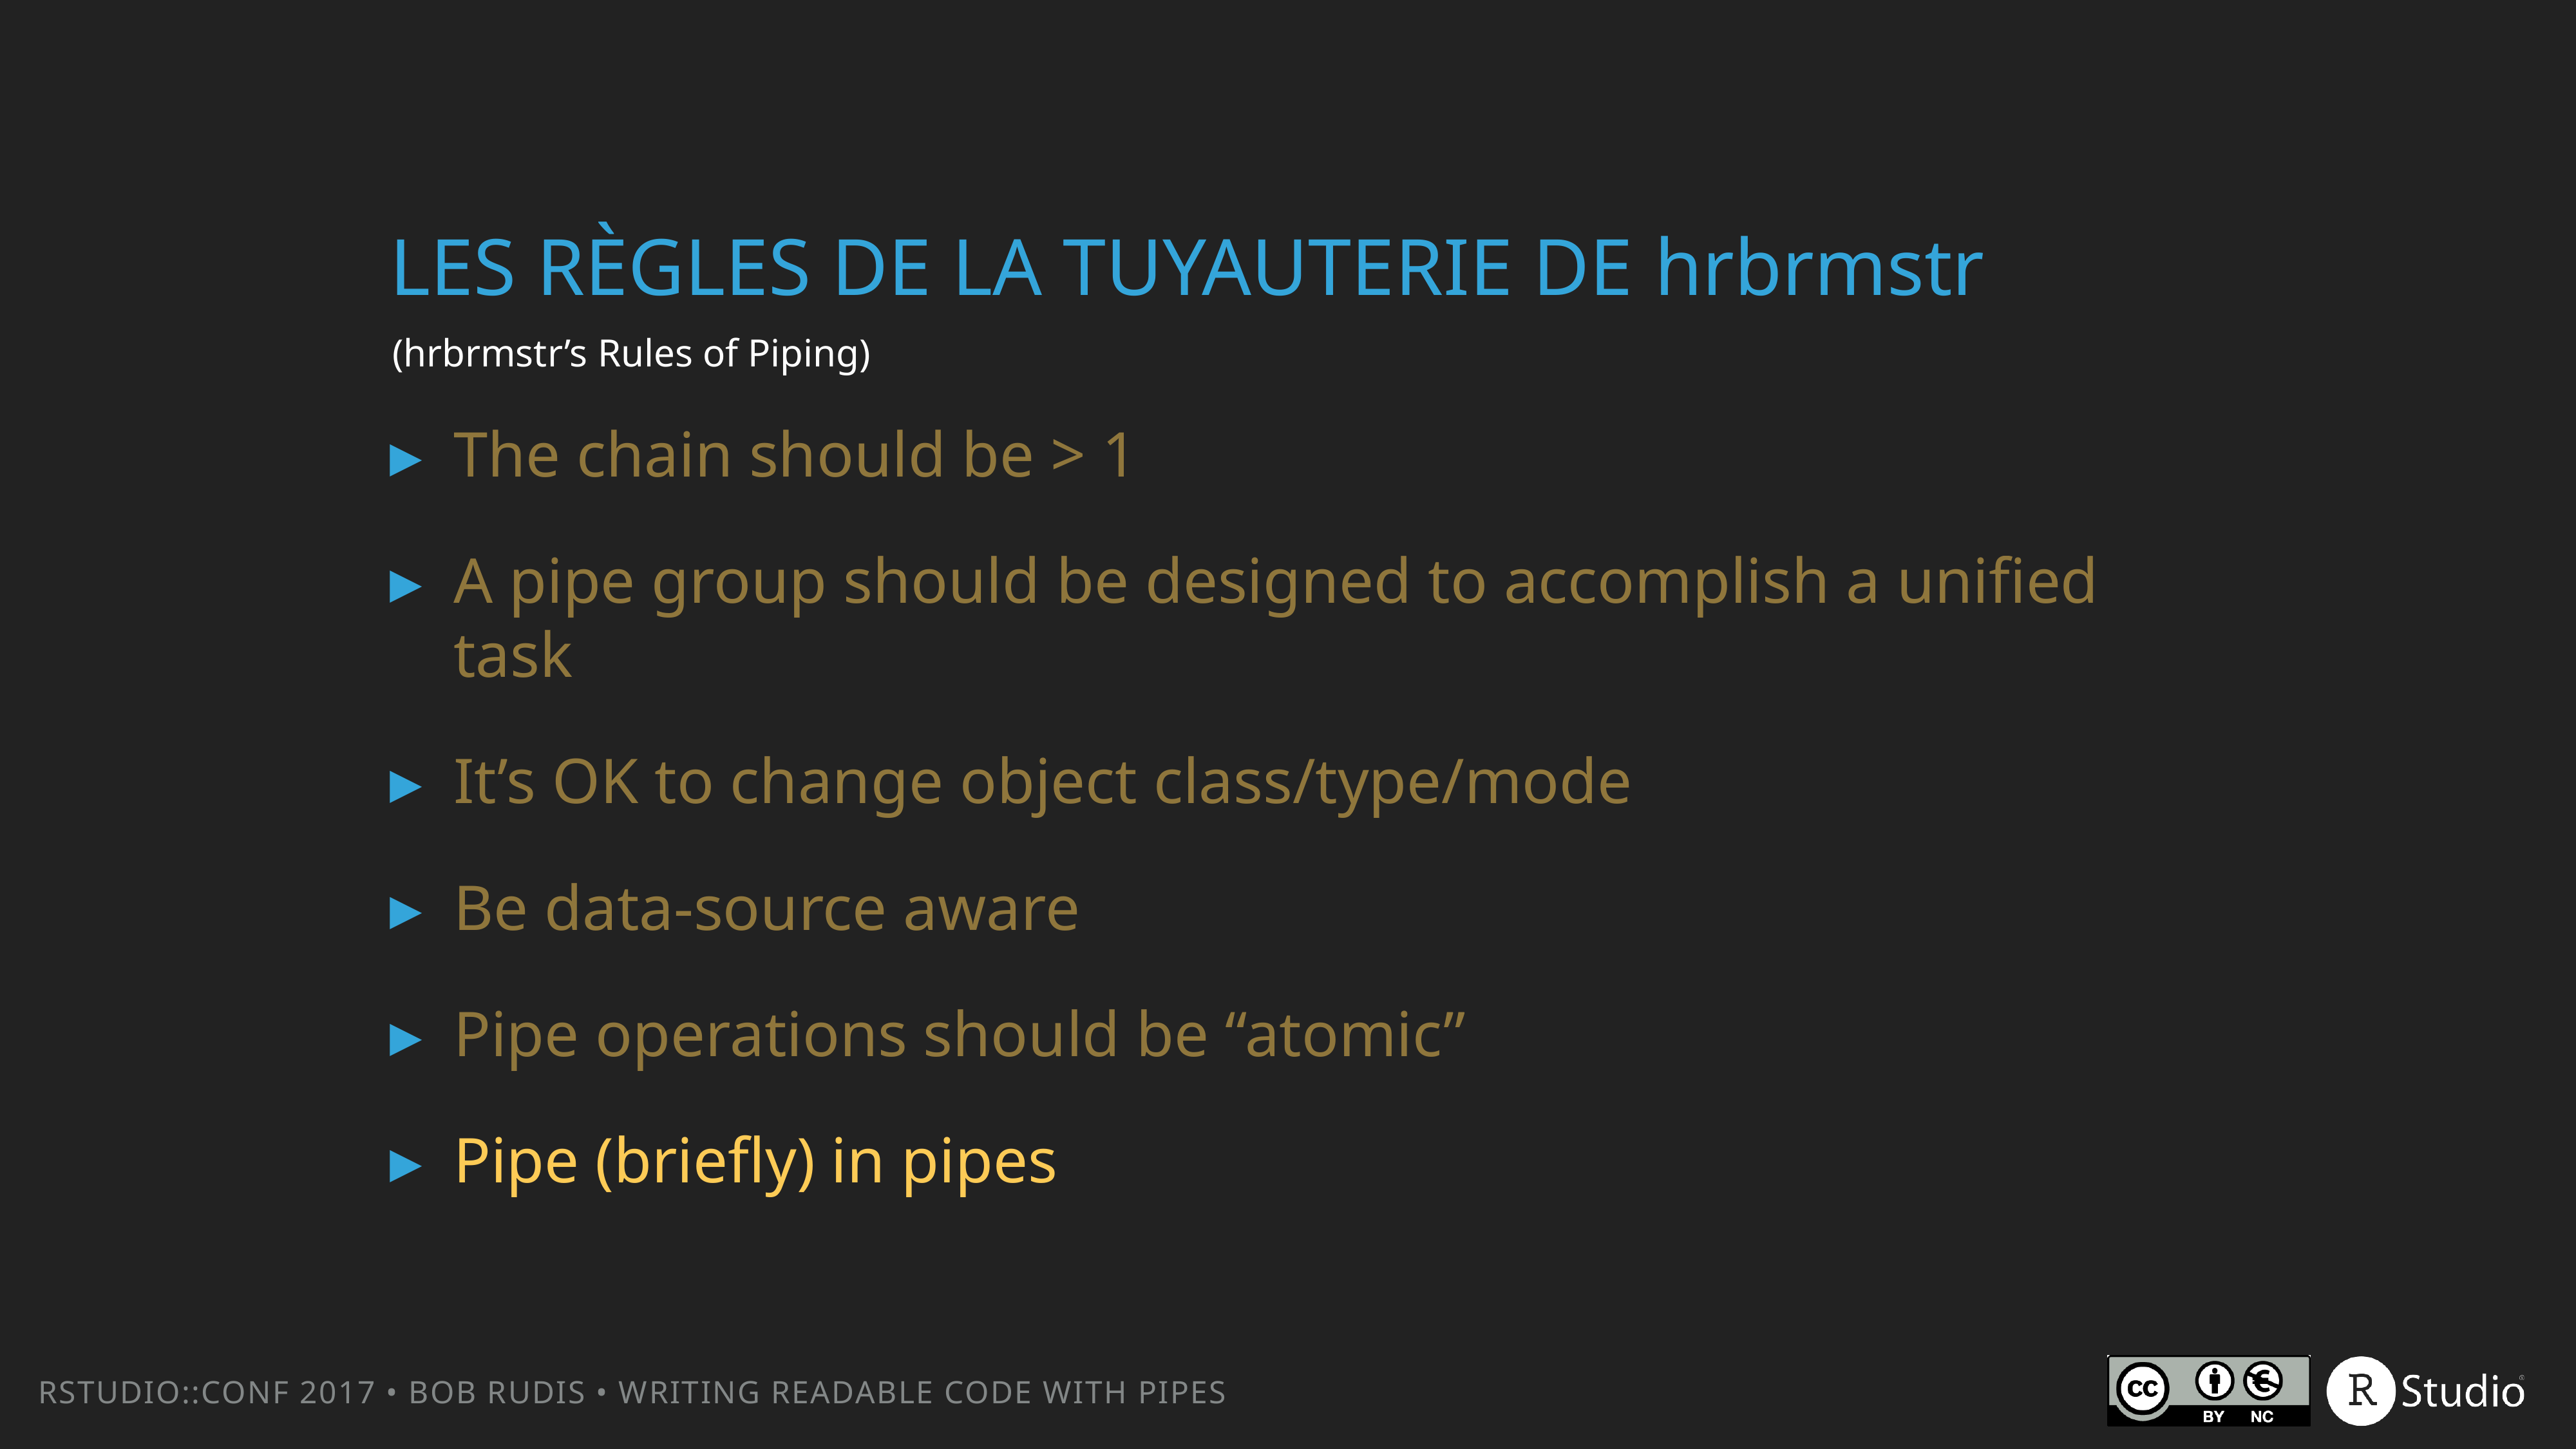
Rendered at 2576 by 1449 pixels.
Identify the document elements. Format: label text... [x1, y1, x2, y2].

text_box (hrbrmstr’s Rules of Piping) [384, 321, 878, 382]
picture [2107, 1355, 2311, 1426]
list The chain should be > 1 A pipe group should be designed to accomplish a unified task It’s OK to change object class/type/mode Be data-source aware Pipe operations should be “atomic” Pipe (briefly) in pipes [382, 407, 2194, 1316]
picture [2324, 1355, 2526, 1426]
title Les règles de la tuyauterie de hrbrmstr [382, 227, 2194, 336]
